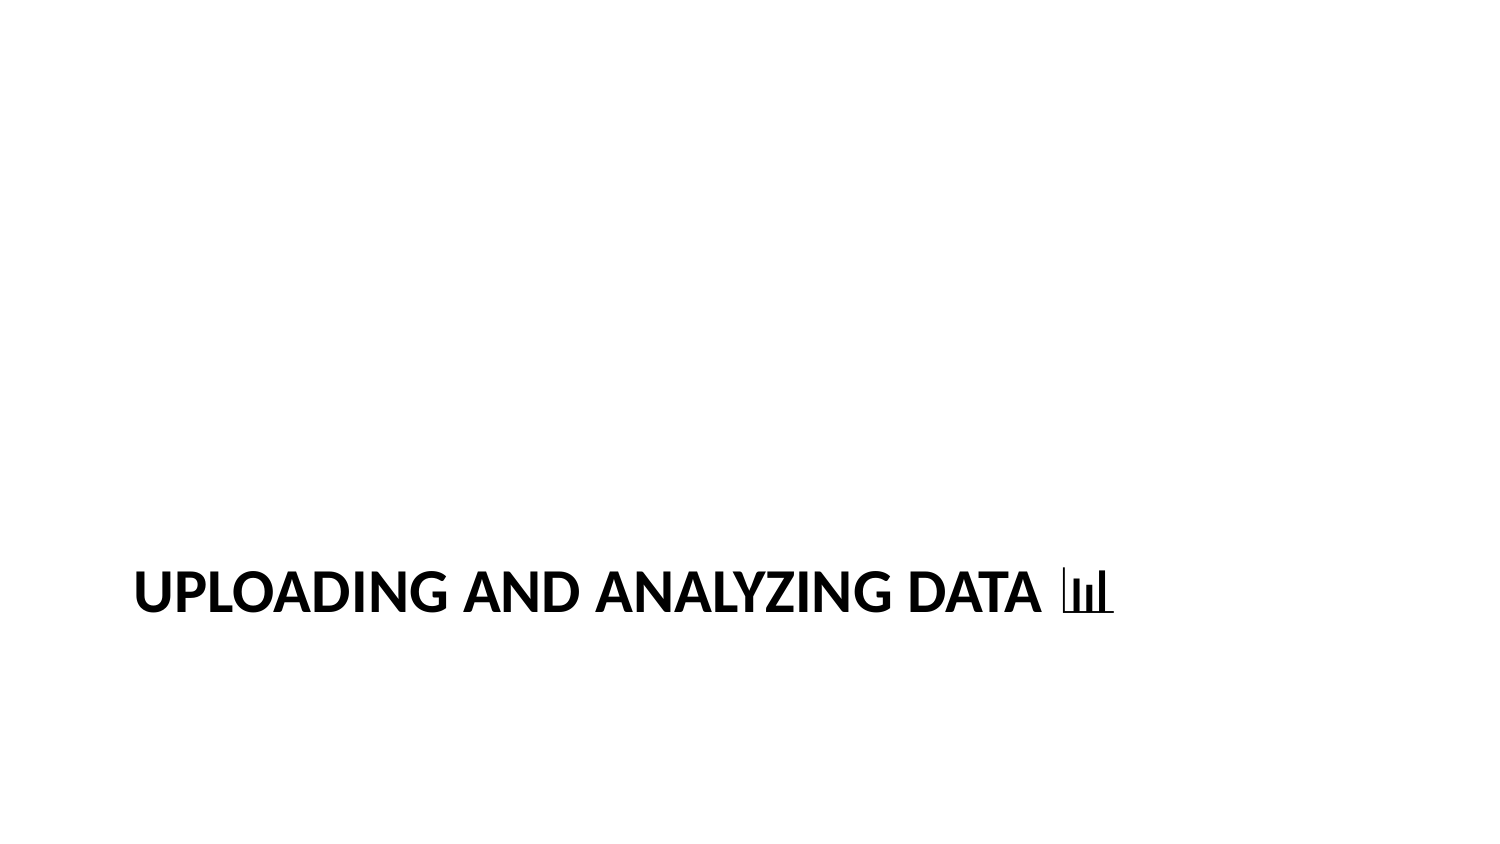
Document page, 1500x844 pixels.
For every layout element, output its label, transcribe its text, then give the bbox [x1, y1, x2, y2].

title Uploading and Analyzing Data 📊 [118, 542, 1394, 710]
